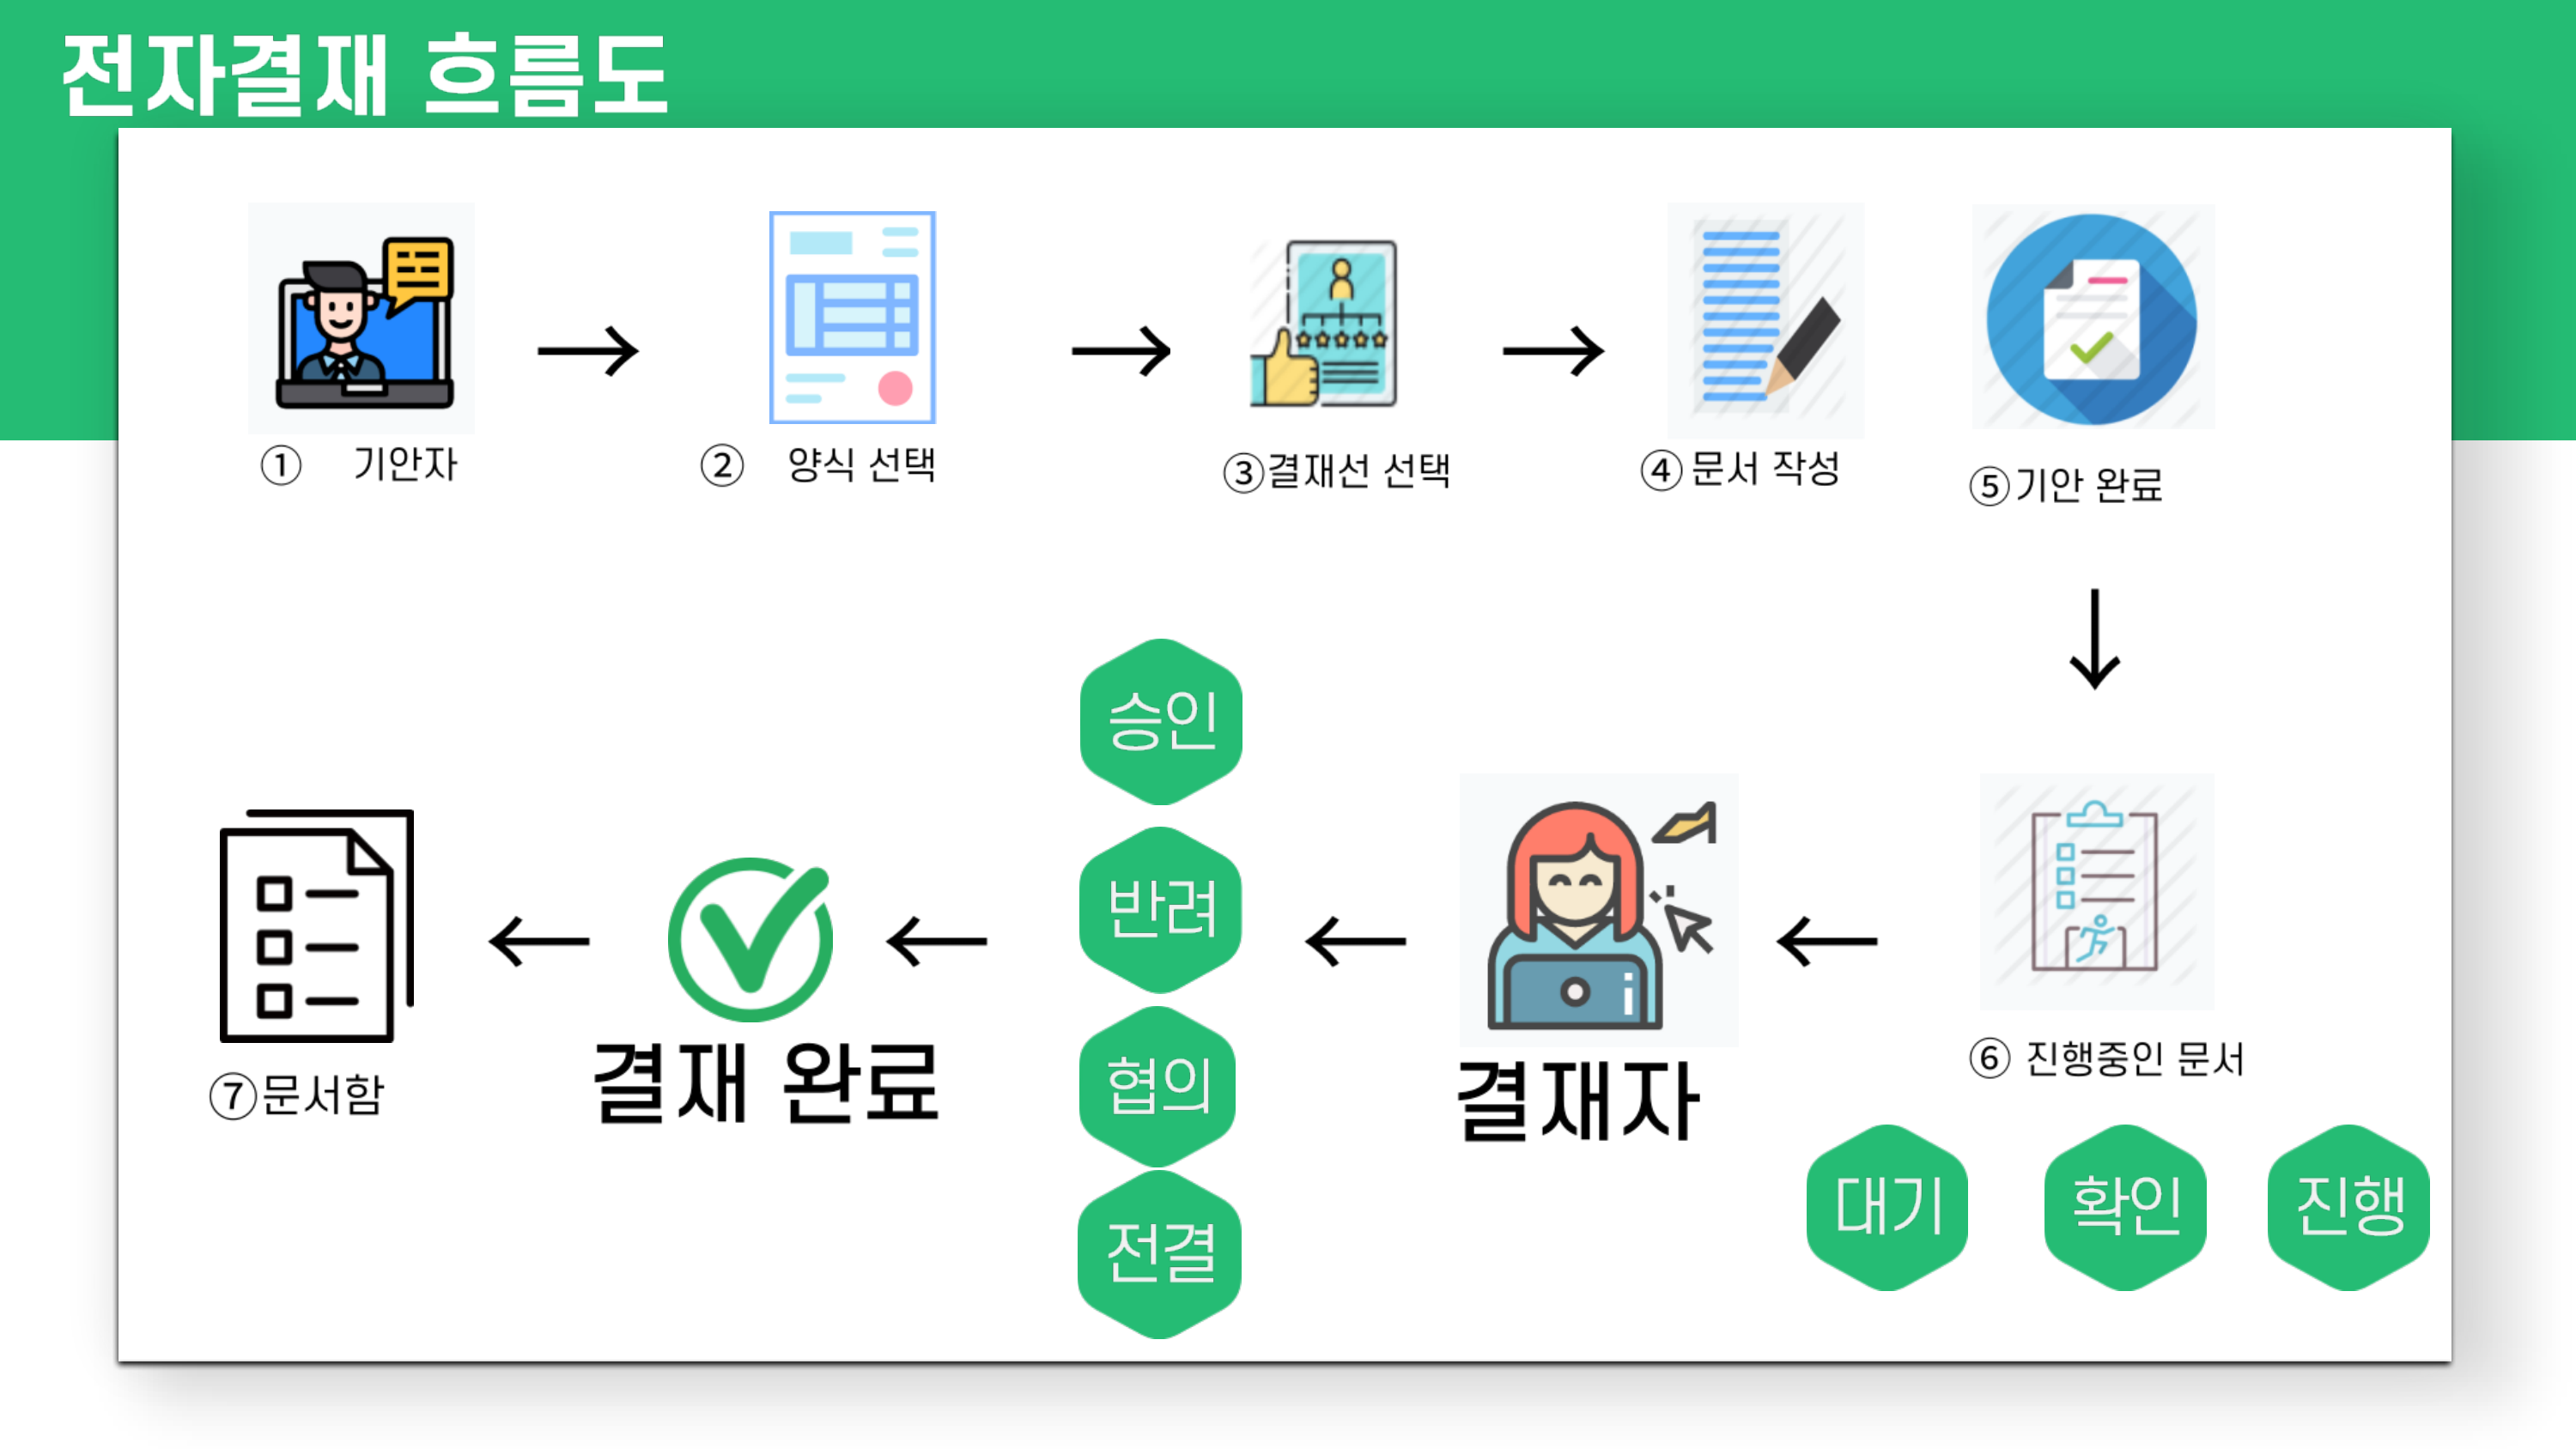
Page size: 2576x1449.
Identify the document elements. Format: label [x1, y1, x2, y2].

text_box [1967, 773, 2253, 1079]
text_box [1765, 1125, 2002, 1291]
text_box [1951, 204, 2228, 506]
text_box [219, 809, 414, 1043]
text_box [0, 0, 113, 441]
picture [1050, 254, 1476, 512]
picture [0, 441, 2576, 1449]
text_box [2004, 1125, 2253, 1291]
text_box [1040, 639, 1288, 805]
text_box [2255, 1125, 2476, 1291]
picture [1481, 254, 1863, 510]
picture [44, 0, 724, 157]
text_box [1459, 773, 1739, 1025]
text_box [1036, 1170, 1289, 1339]
text_box [668, 858, 833, 1007]
picture [198, 1051, 409, 1142]
picture [252, 432, 480, 504]
picture [431, 841, 1038, 1164]
text_box [1170, 179, 1461, 440]
picture [1247, 841, 1928, 1182]
text_box [247, 202, 476, 434]
picture [515, 254, 962, 507]
text_box [1668, 202, 1865, 439]
text_box [118, 128, 2451, 1361]
text_box [1039, 827, 1289, 994]
text_box [1040, 1006, 1280, 1167]
text_box [769, 211, 937, 424]
picture [1990, 544, 2199, 741]
text_box [725, 0, 2576, 441]
